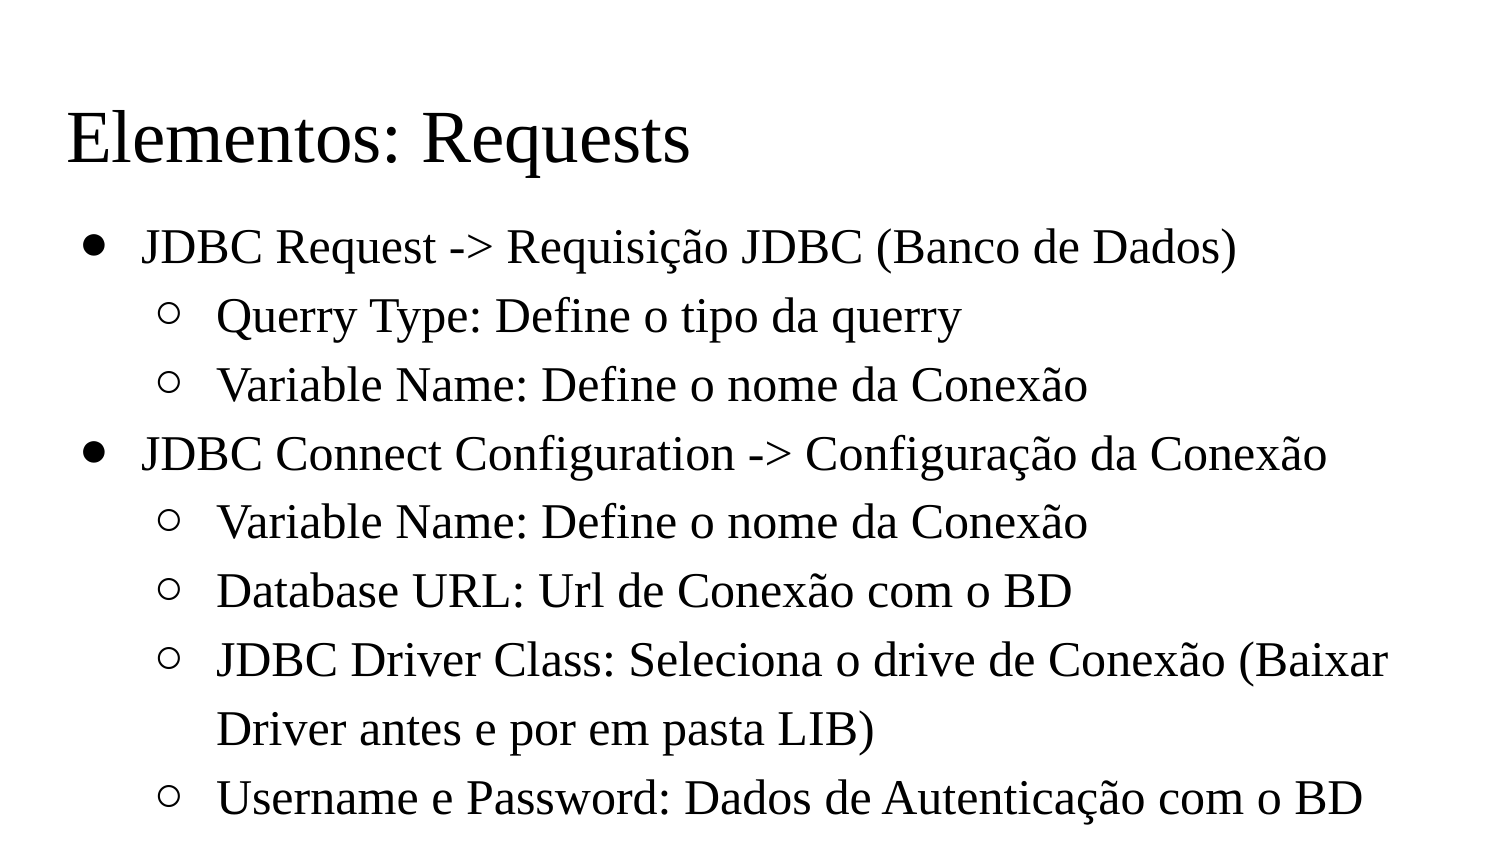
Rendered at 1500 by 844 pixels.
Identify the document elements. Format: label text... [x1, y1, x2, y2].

title Elementos: Requests [51, 72, 1449, 167]
list JDBC Request -> Requisição JDBC (Banco de Dados) Querry Type: Define o tipo da querry Variable Name: Define o nome da Conexão JDBC Connect Configuration -> Configuração da Conexão Variable Name: Define o nome da Conexão Database URL: Url de Conexão com o BD JDBC Driver Class: Seleciona o drive de Conexão (Baixar Driver antes e por em pasta LIB) Username e Password: Dados de Autenticação com o BD [51, 189, 1449, 806]
